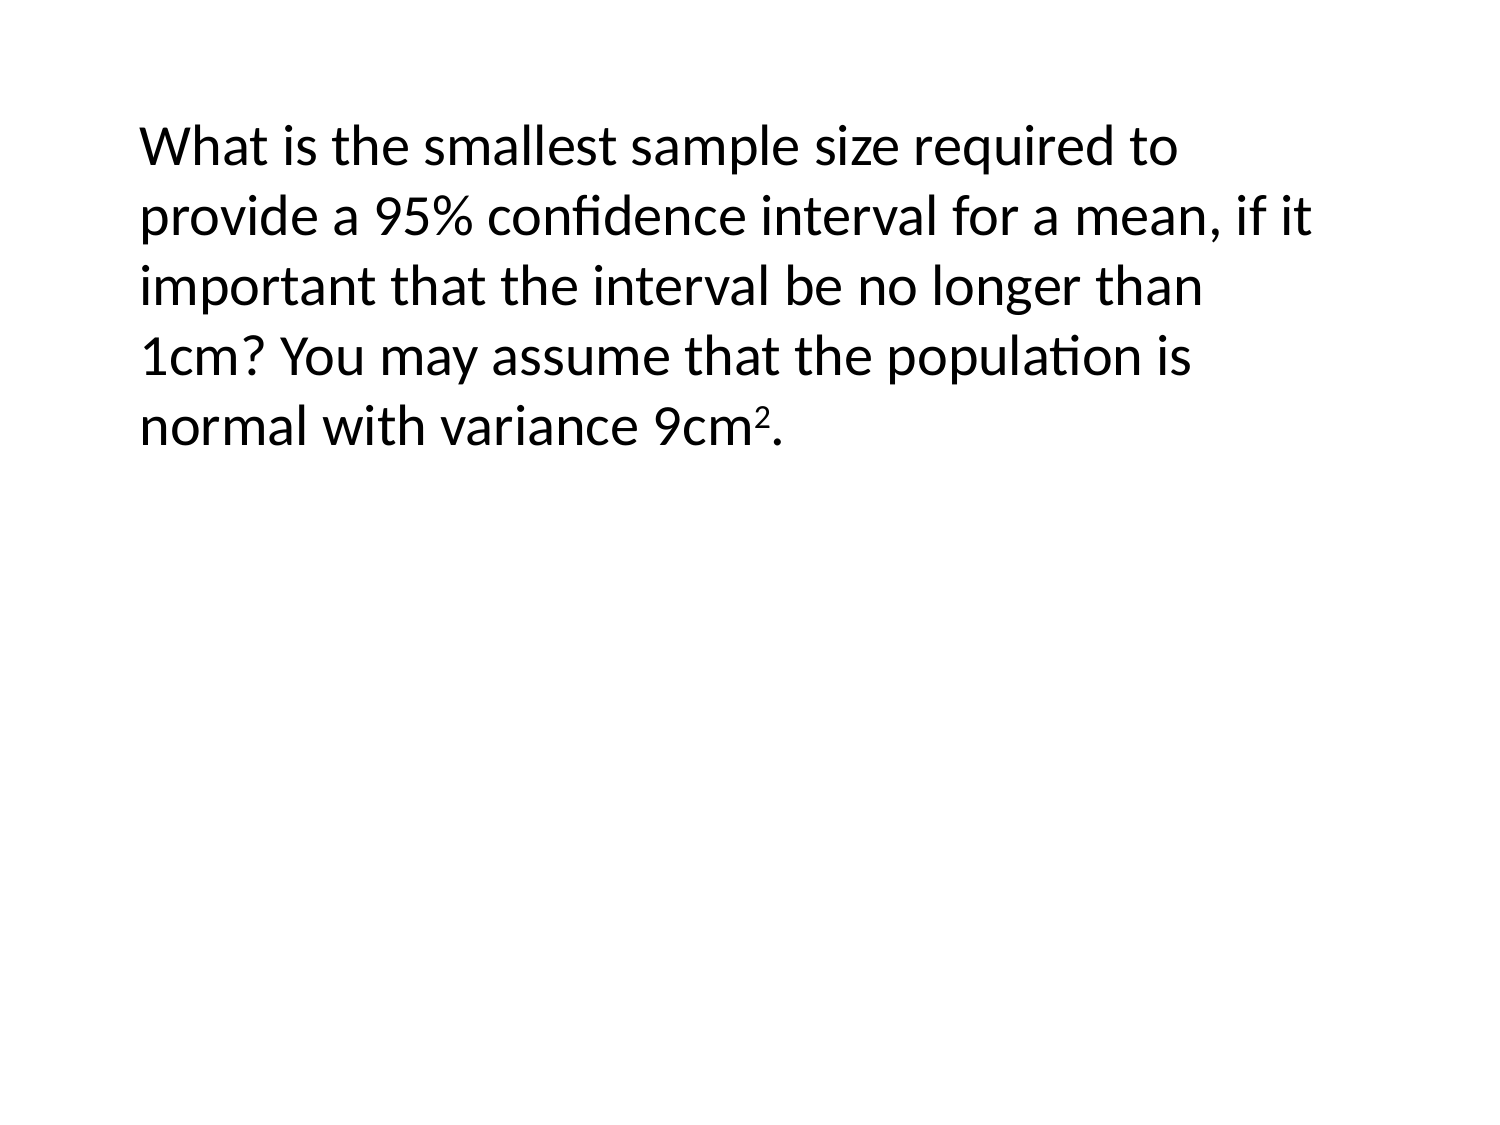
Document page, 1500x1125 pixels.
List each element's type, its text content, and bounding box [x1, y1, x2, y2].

text_box What is the smallest sample size required to provide a 95% confidence interval for a mean, if it important that the interval be no longer than 1cm? You may assume that the population is normal with variance 9cm2. [125, 99, 1350, 465]
